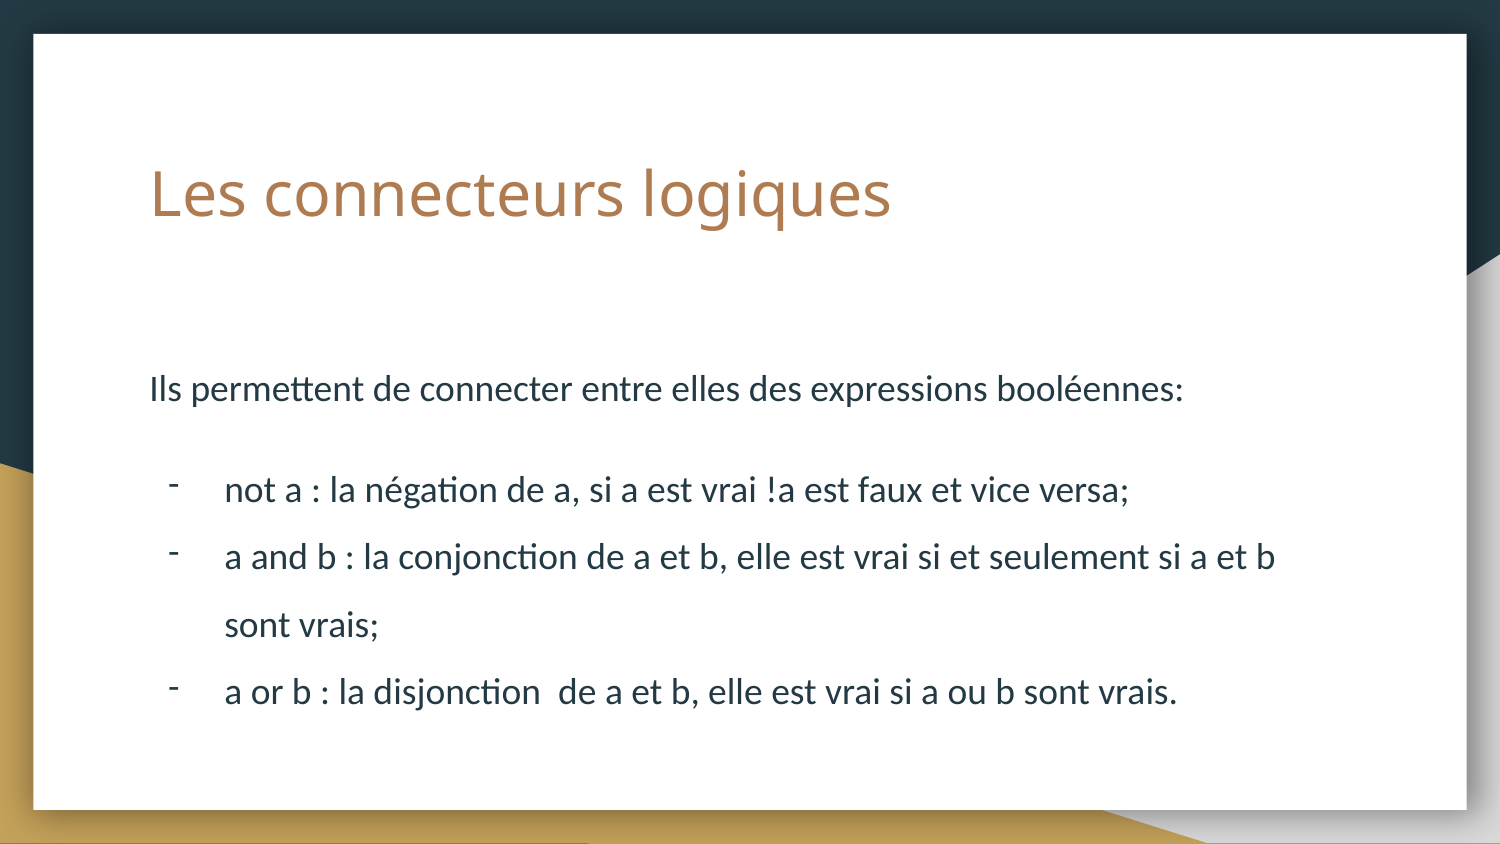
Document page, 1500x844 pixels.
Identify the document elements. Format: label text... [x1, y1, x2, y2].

title Les connecteurs logiques [134, 138, 1366, 296]
list Ils permettent de connecter entre elles des expressions booléennes: not a : la négation de a, si a est vrai !a est faux et vice versa; a and b : la conjonction de a et b, elle est vrai si et seulement si a et b sont vrais; a or b : la disjonction de a et b, elle est vrai si a ou b sont vrais. [134, 326, 1366, 729]
